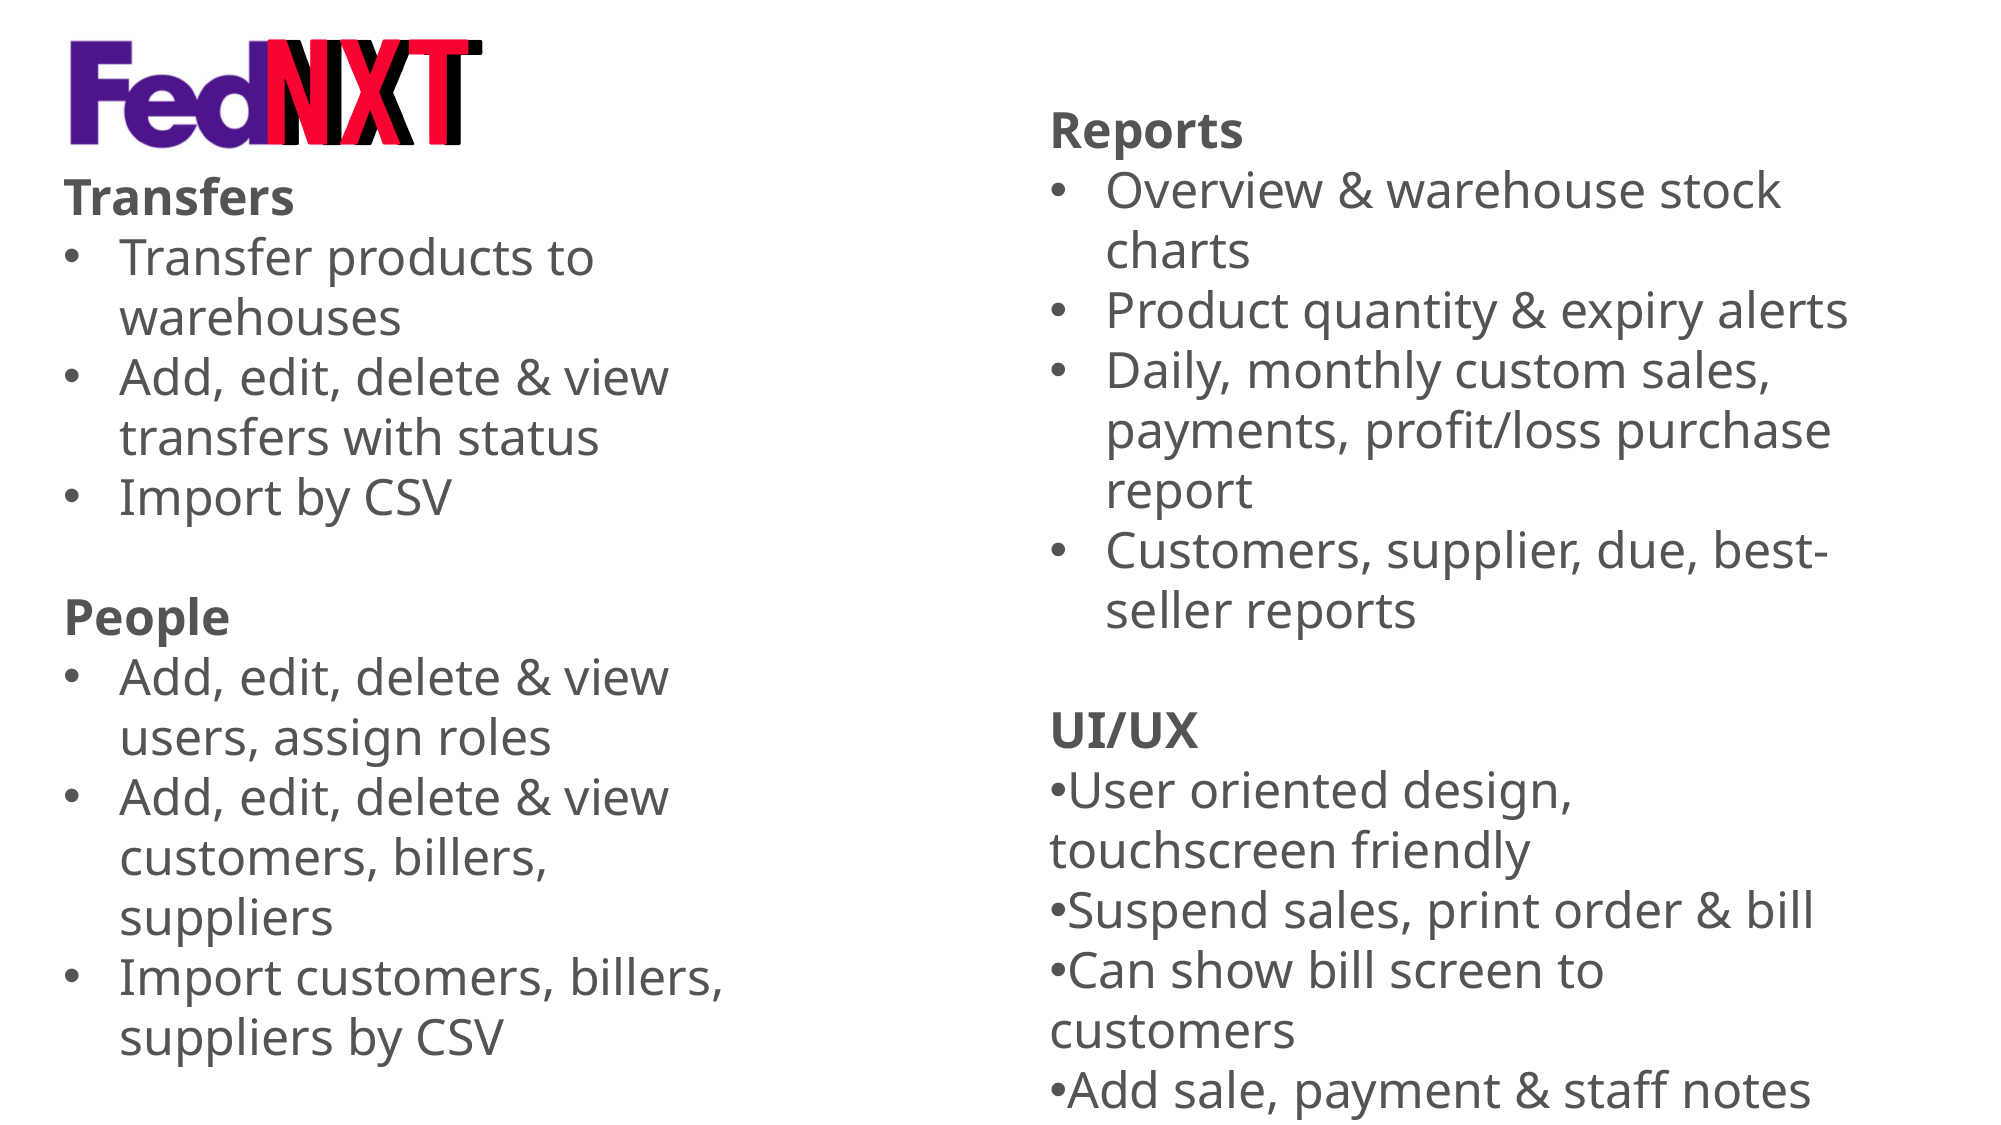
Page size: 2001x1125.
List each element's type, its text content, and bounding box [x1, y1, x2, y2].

text_box Transfers Transfer products to warehouses Add, edit, delete & view transfers with status Import by CSV People Add, edit, delete & view users, assign roles Add, edit, delete & view customers, billers, suppliers Import customers, billers, suppliers by CSV [48, 158, 785, 1125]
text_box Reports Overview & warehouse stock charts Product quantity & expiry alerts Daily, monthly custom sales, payments, profit/loss purchase report Customers, supplier, due, best-seller reports UI/UX User oriented design, touchscreen friendly Suspend sales, print order & bill Can show bill screen to customers Add sale, payment & staff notes [1034, 91, 1867, 1125]
picture [26, 24, 515, 159]
